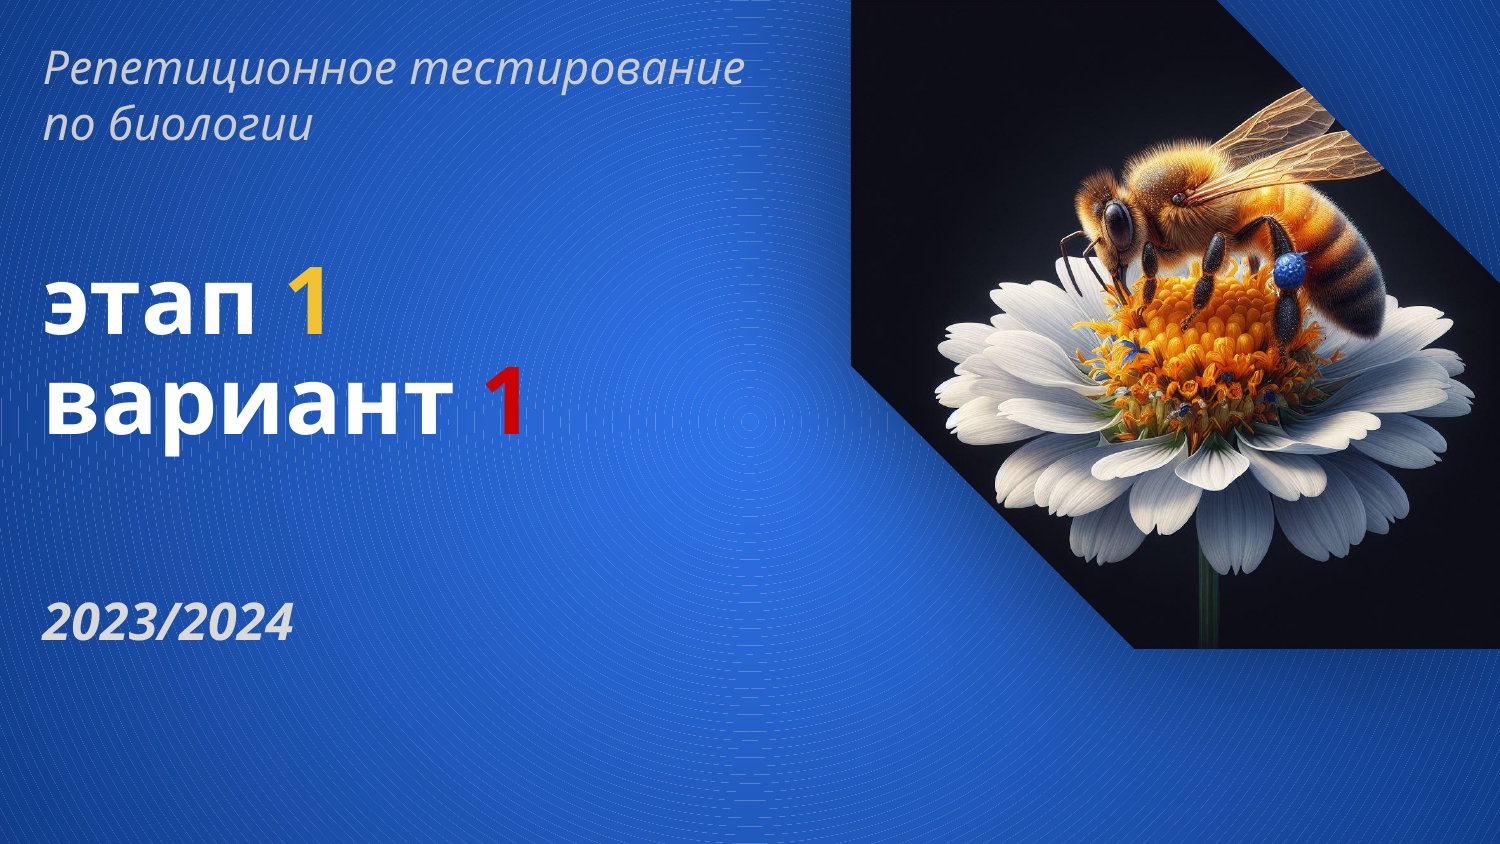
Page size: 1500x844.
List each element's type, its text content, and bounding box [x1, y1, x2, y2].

text_box 2023/2024 [27, 573, 382, 673]
subtitle этап 1 вариант 1 [27, 208, 704, 525]
picture [850, 0, 1500, 650]
title Репетиционное тестирование по биологии [27, 19, 828, 165]
